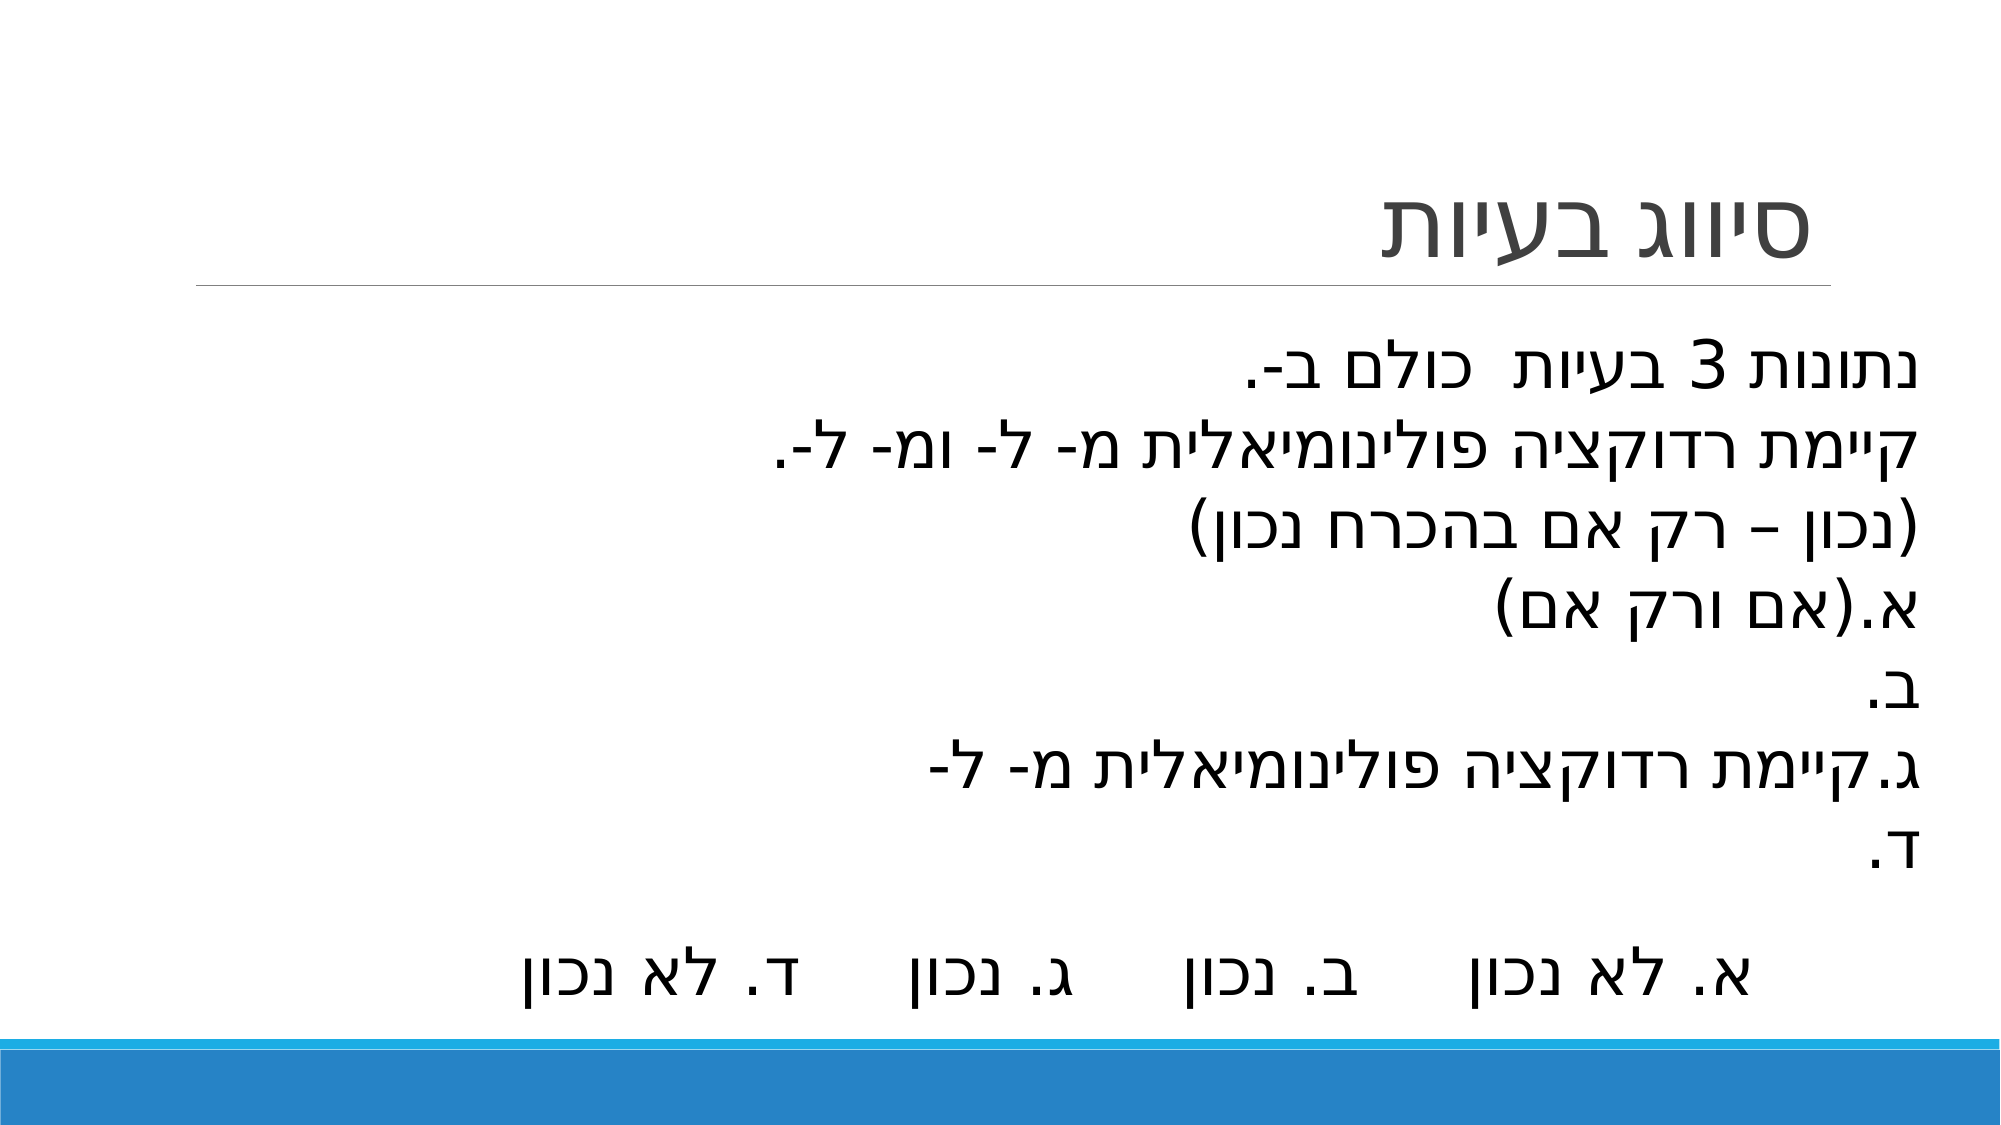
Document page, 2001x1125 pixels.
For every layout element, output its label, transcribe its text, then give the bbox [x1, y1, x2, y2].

title סיווג בעיות [180, 47, 1830, 285]
text_box א. לא נכון ב. נכון ג. נכון ד. לא נכון [504, 921, 1772, 1017]
